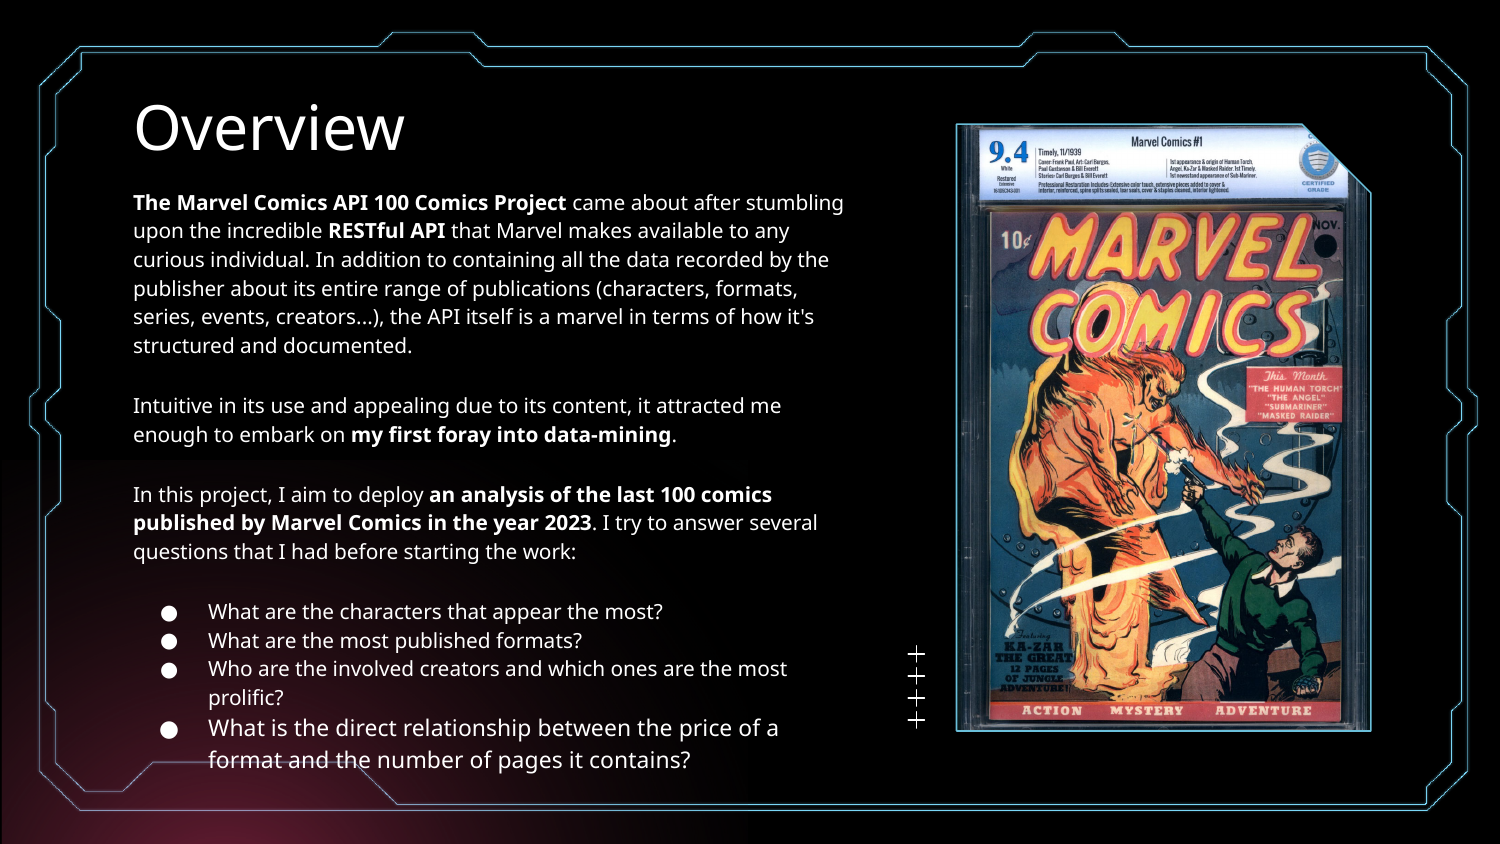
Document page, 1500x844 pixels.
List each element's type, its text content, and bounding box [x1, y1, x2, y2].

title Overview [118, 72, 865, 167]
picture [0, 0, 1500, 844]
list The Marvel Comics API 100 Comics Project came about after stumbling upon the incredible RESTful API that Marvel makes available to any curious individual. In addition to containing all the data recorded by the publisher about its entire range of publications (characters, formats, series, events, creators...), the API itself is a marvel in terms of how it's structured and documented. Intuitive in its use and appealing due to its content, it attracted me enough to embark on my first foray into data-mining. In this project, I aim to deploy an analysis of the last 100 comics published by Marvel Comics in the year 2023. I try to answer several questions that I had before starting the work: What are the characters that appear the most? What are the most published formats? Who are the involved creators and which ones are the most prolific? What is the direct relationship between the price of a format and the number of pages it contains? [118, 185, 865, 818]
